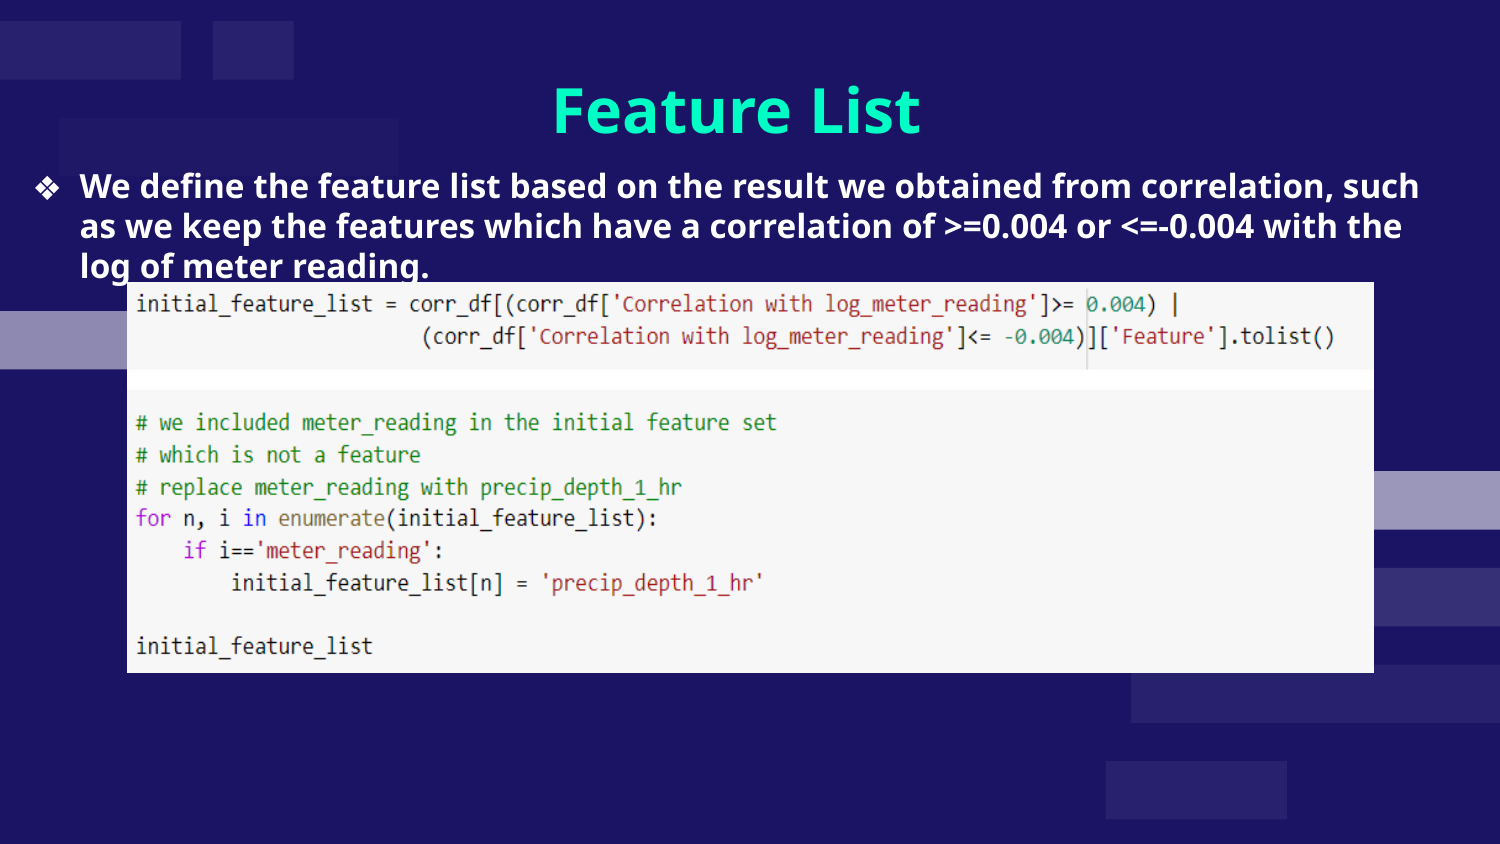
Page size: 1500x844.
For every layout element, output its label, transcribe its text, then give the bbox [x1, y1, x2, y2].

text_box We define the feature list based on the result we obtained from correlation, such as we keep the features which have a correlation of >=0.004 or <=-0.004 with the log of meter reading. [17, 377, 1100, 806]
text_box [1105, 470, 1500, 820]
title Feature List [402, 56, 1346, 150]
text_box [0, 20, 399, 370]
picture [127, 282, 1374, 674]
text_box We define the feature list based on the result we obtained from correlation, such as we keep the features which have a correlation of >=0.004 or <=-0.004 with the log of meter reading. [402, 150, 1464, 469]
